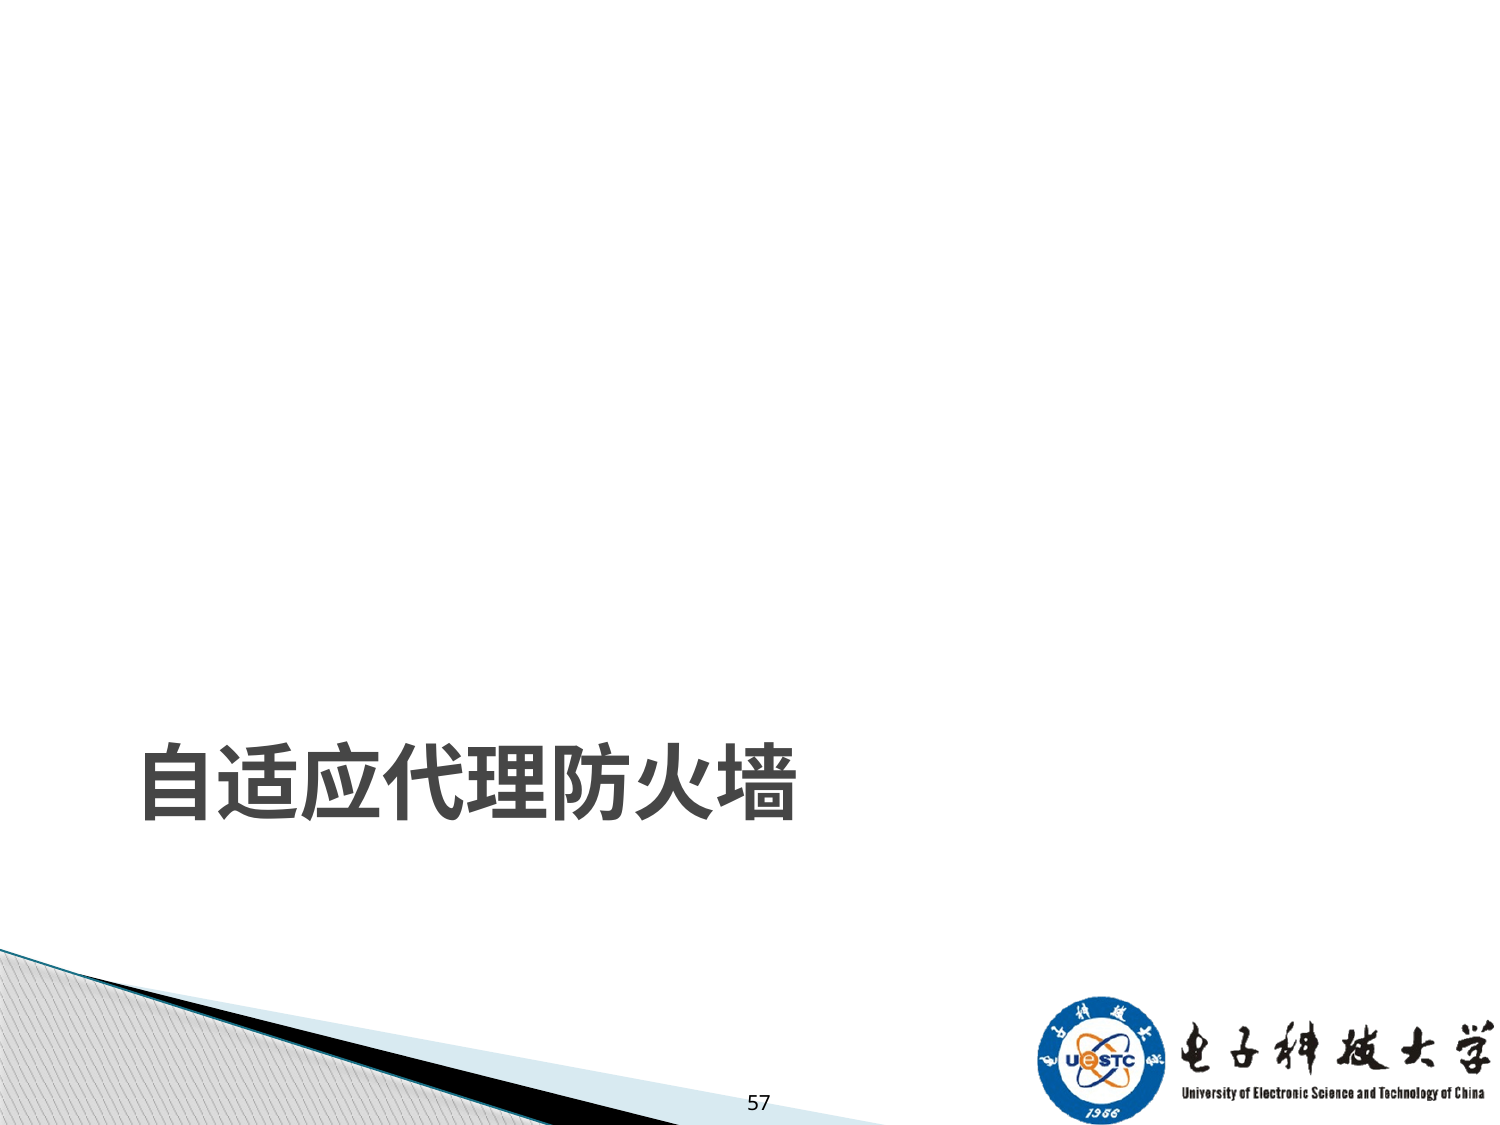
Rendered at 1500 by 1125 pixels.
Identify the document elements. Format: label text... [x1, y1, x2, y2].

slide_number 57 [701, 1051, 786, 1125]
picture [1037, 995, 1495, 1125]
title 自适应代理防火墙 [118, 722, 1394, 947]
